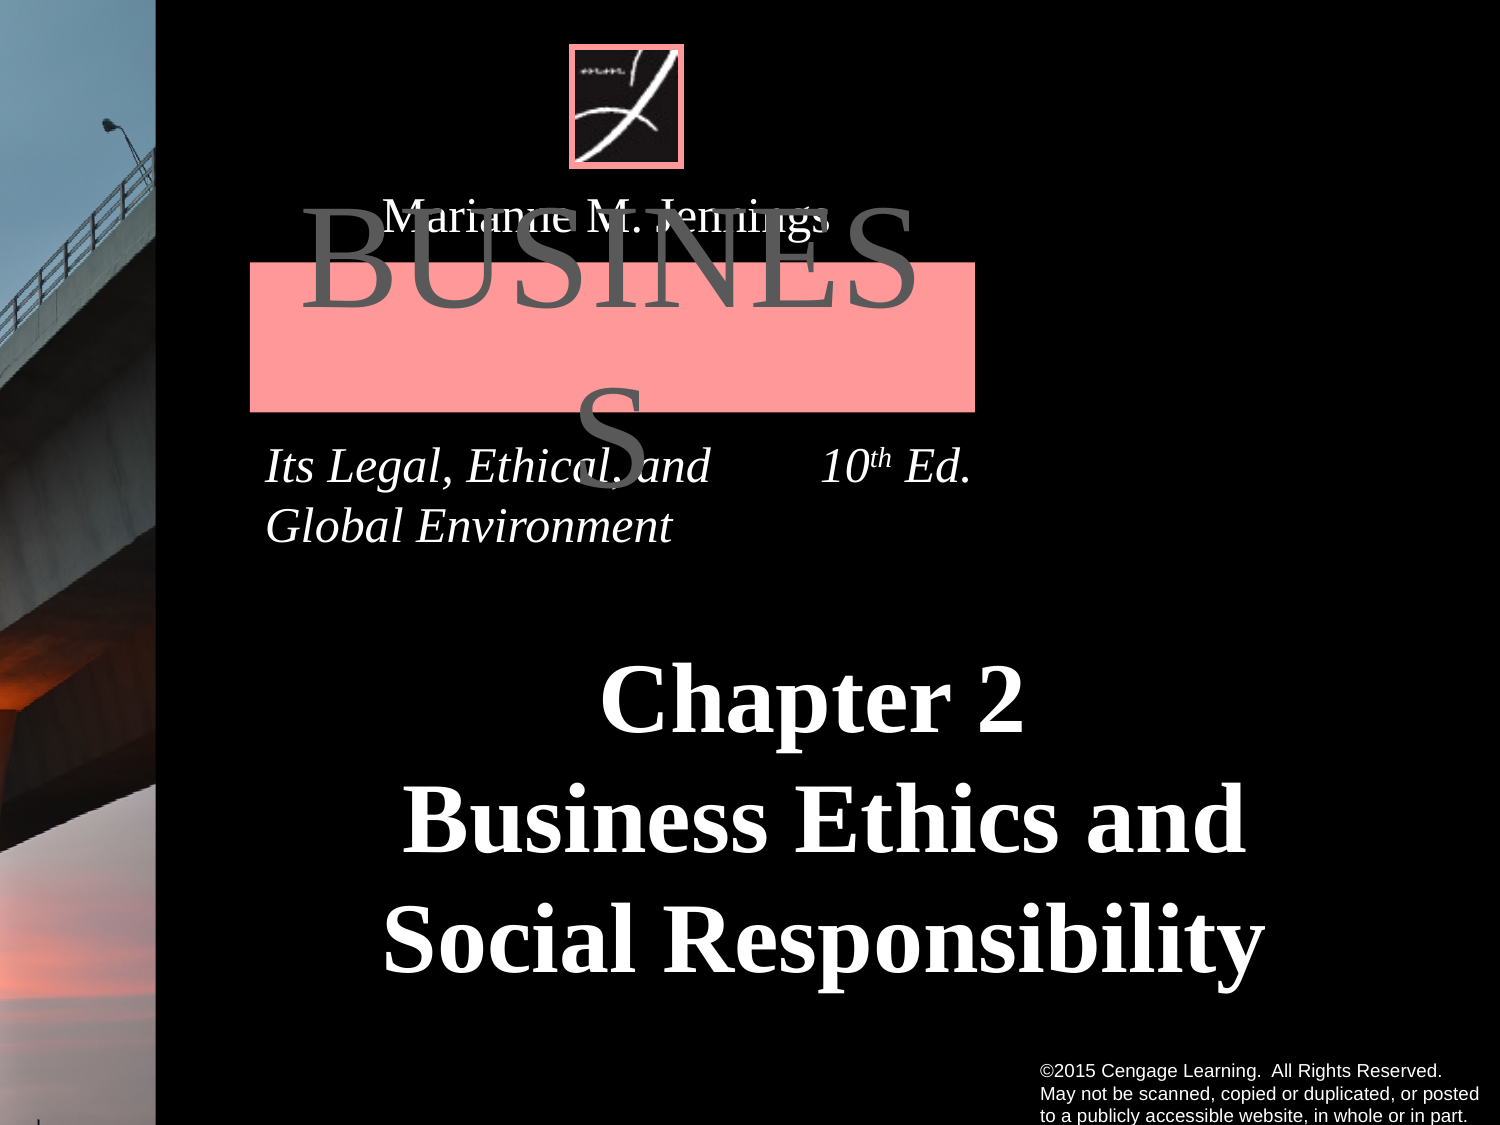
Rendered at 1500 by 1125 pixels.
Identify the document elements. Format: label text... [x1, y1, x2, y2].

subtitle Chapter 2 Business Ethics and Social Responsibility [225, 624, 1425, 988]
text_box 10th Ed. [800, 424, 988, 500]
text_box Marianne M. Jennings [337, 174, 875, 250]
text_box Its Legal, Ethical, and Global Environment [249, 424, 975, 560]
picture [574, 49, 679, 163]
text_box Business [249, 262, 975, 413]
picture [0, 0, 155, 1125]
